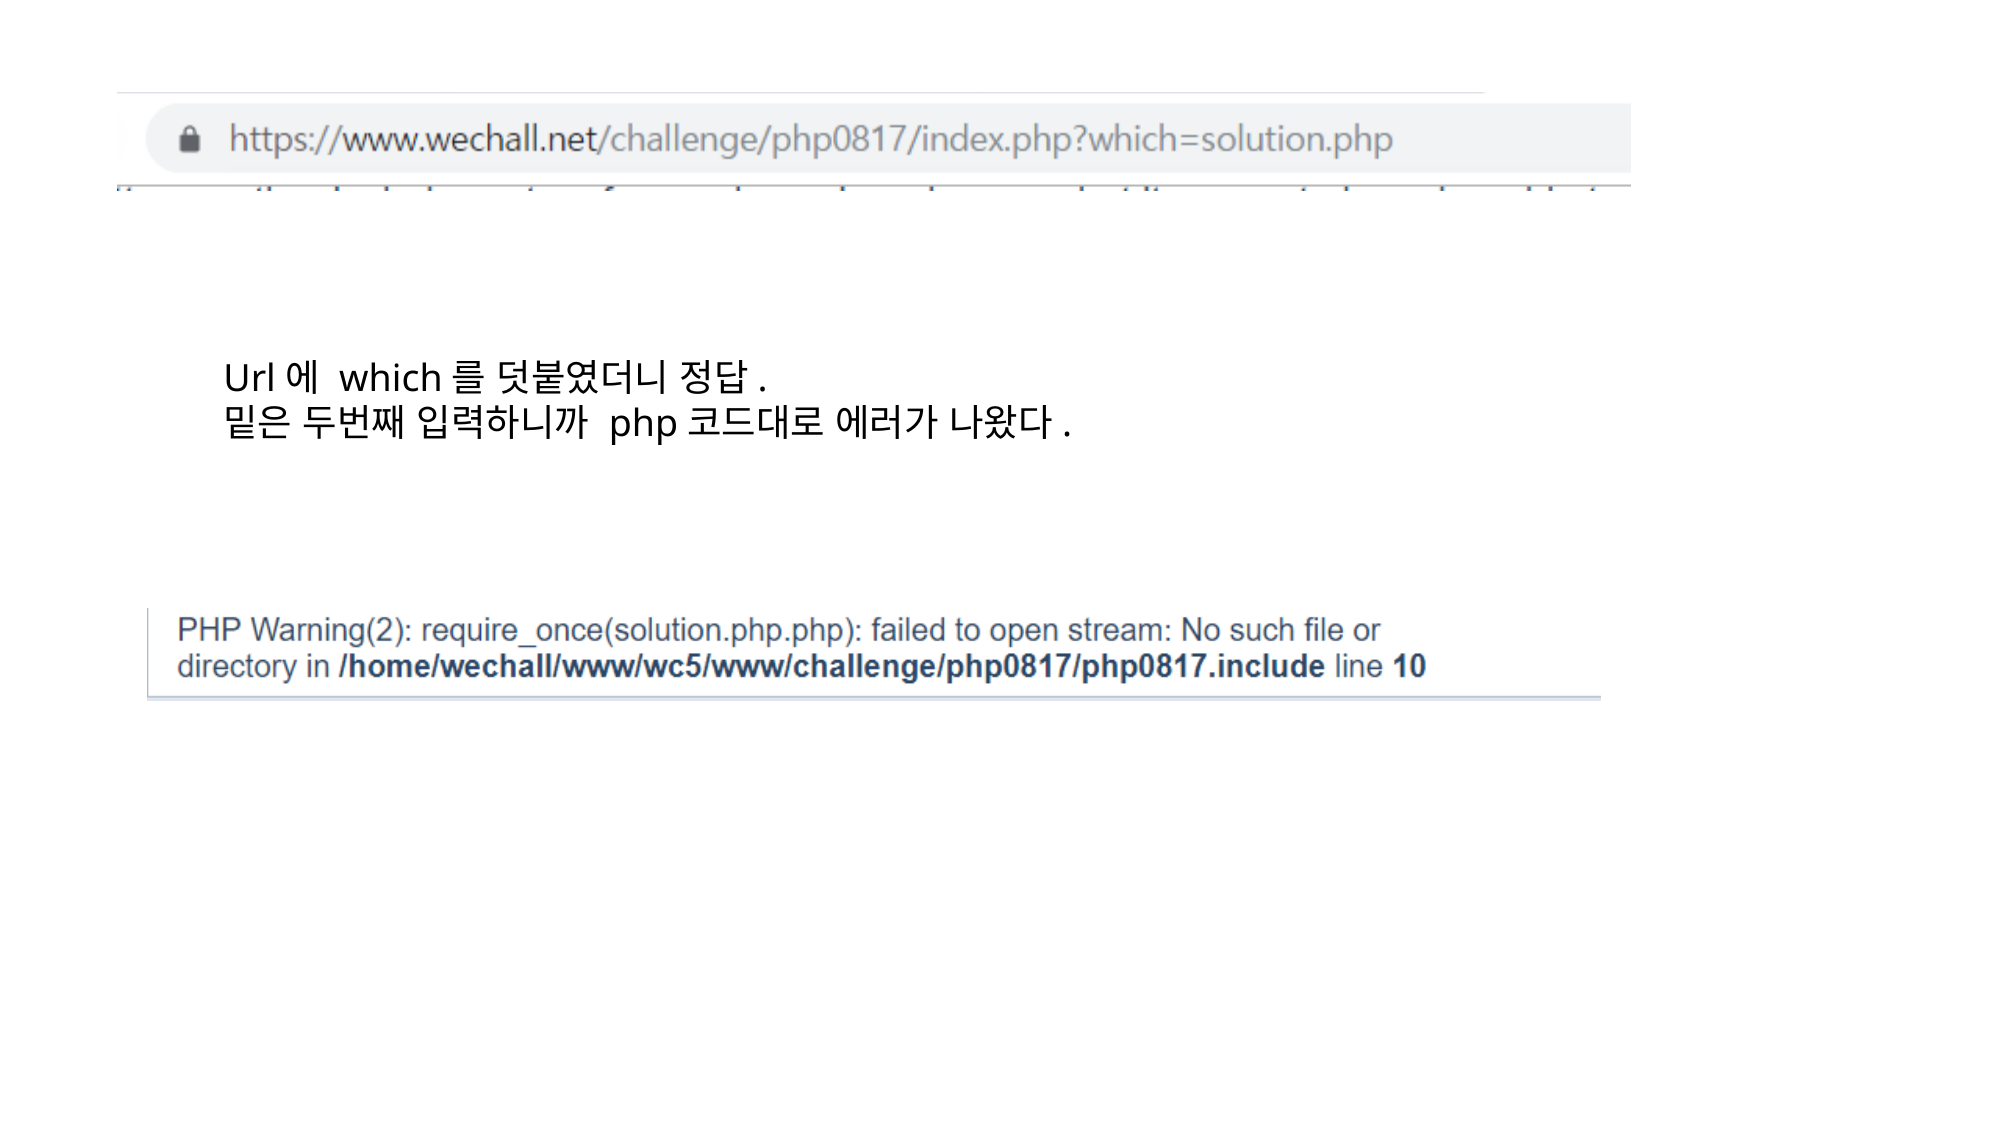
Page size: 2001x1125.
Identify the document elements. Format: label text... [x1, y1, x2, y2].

picture [147, 608, 1601, 701]
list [117, 92, 1631, 191]
text_box Url에 which를 덧붙였더니 정답. 밑은 두번째 입력하니까 php코드대로 에러가 나왔다. [208, 346, 1088, 452]
